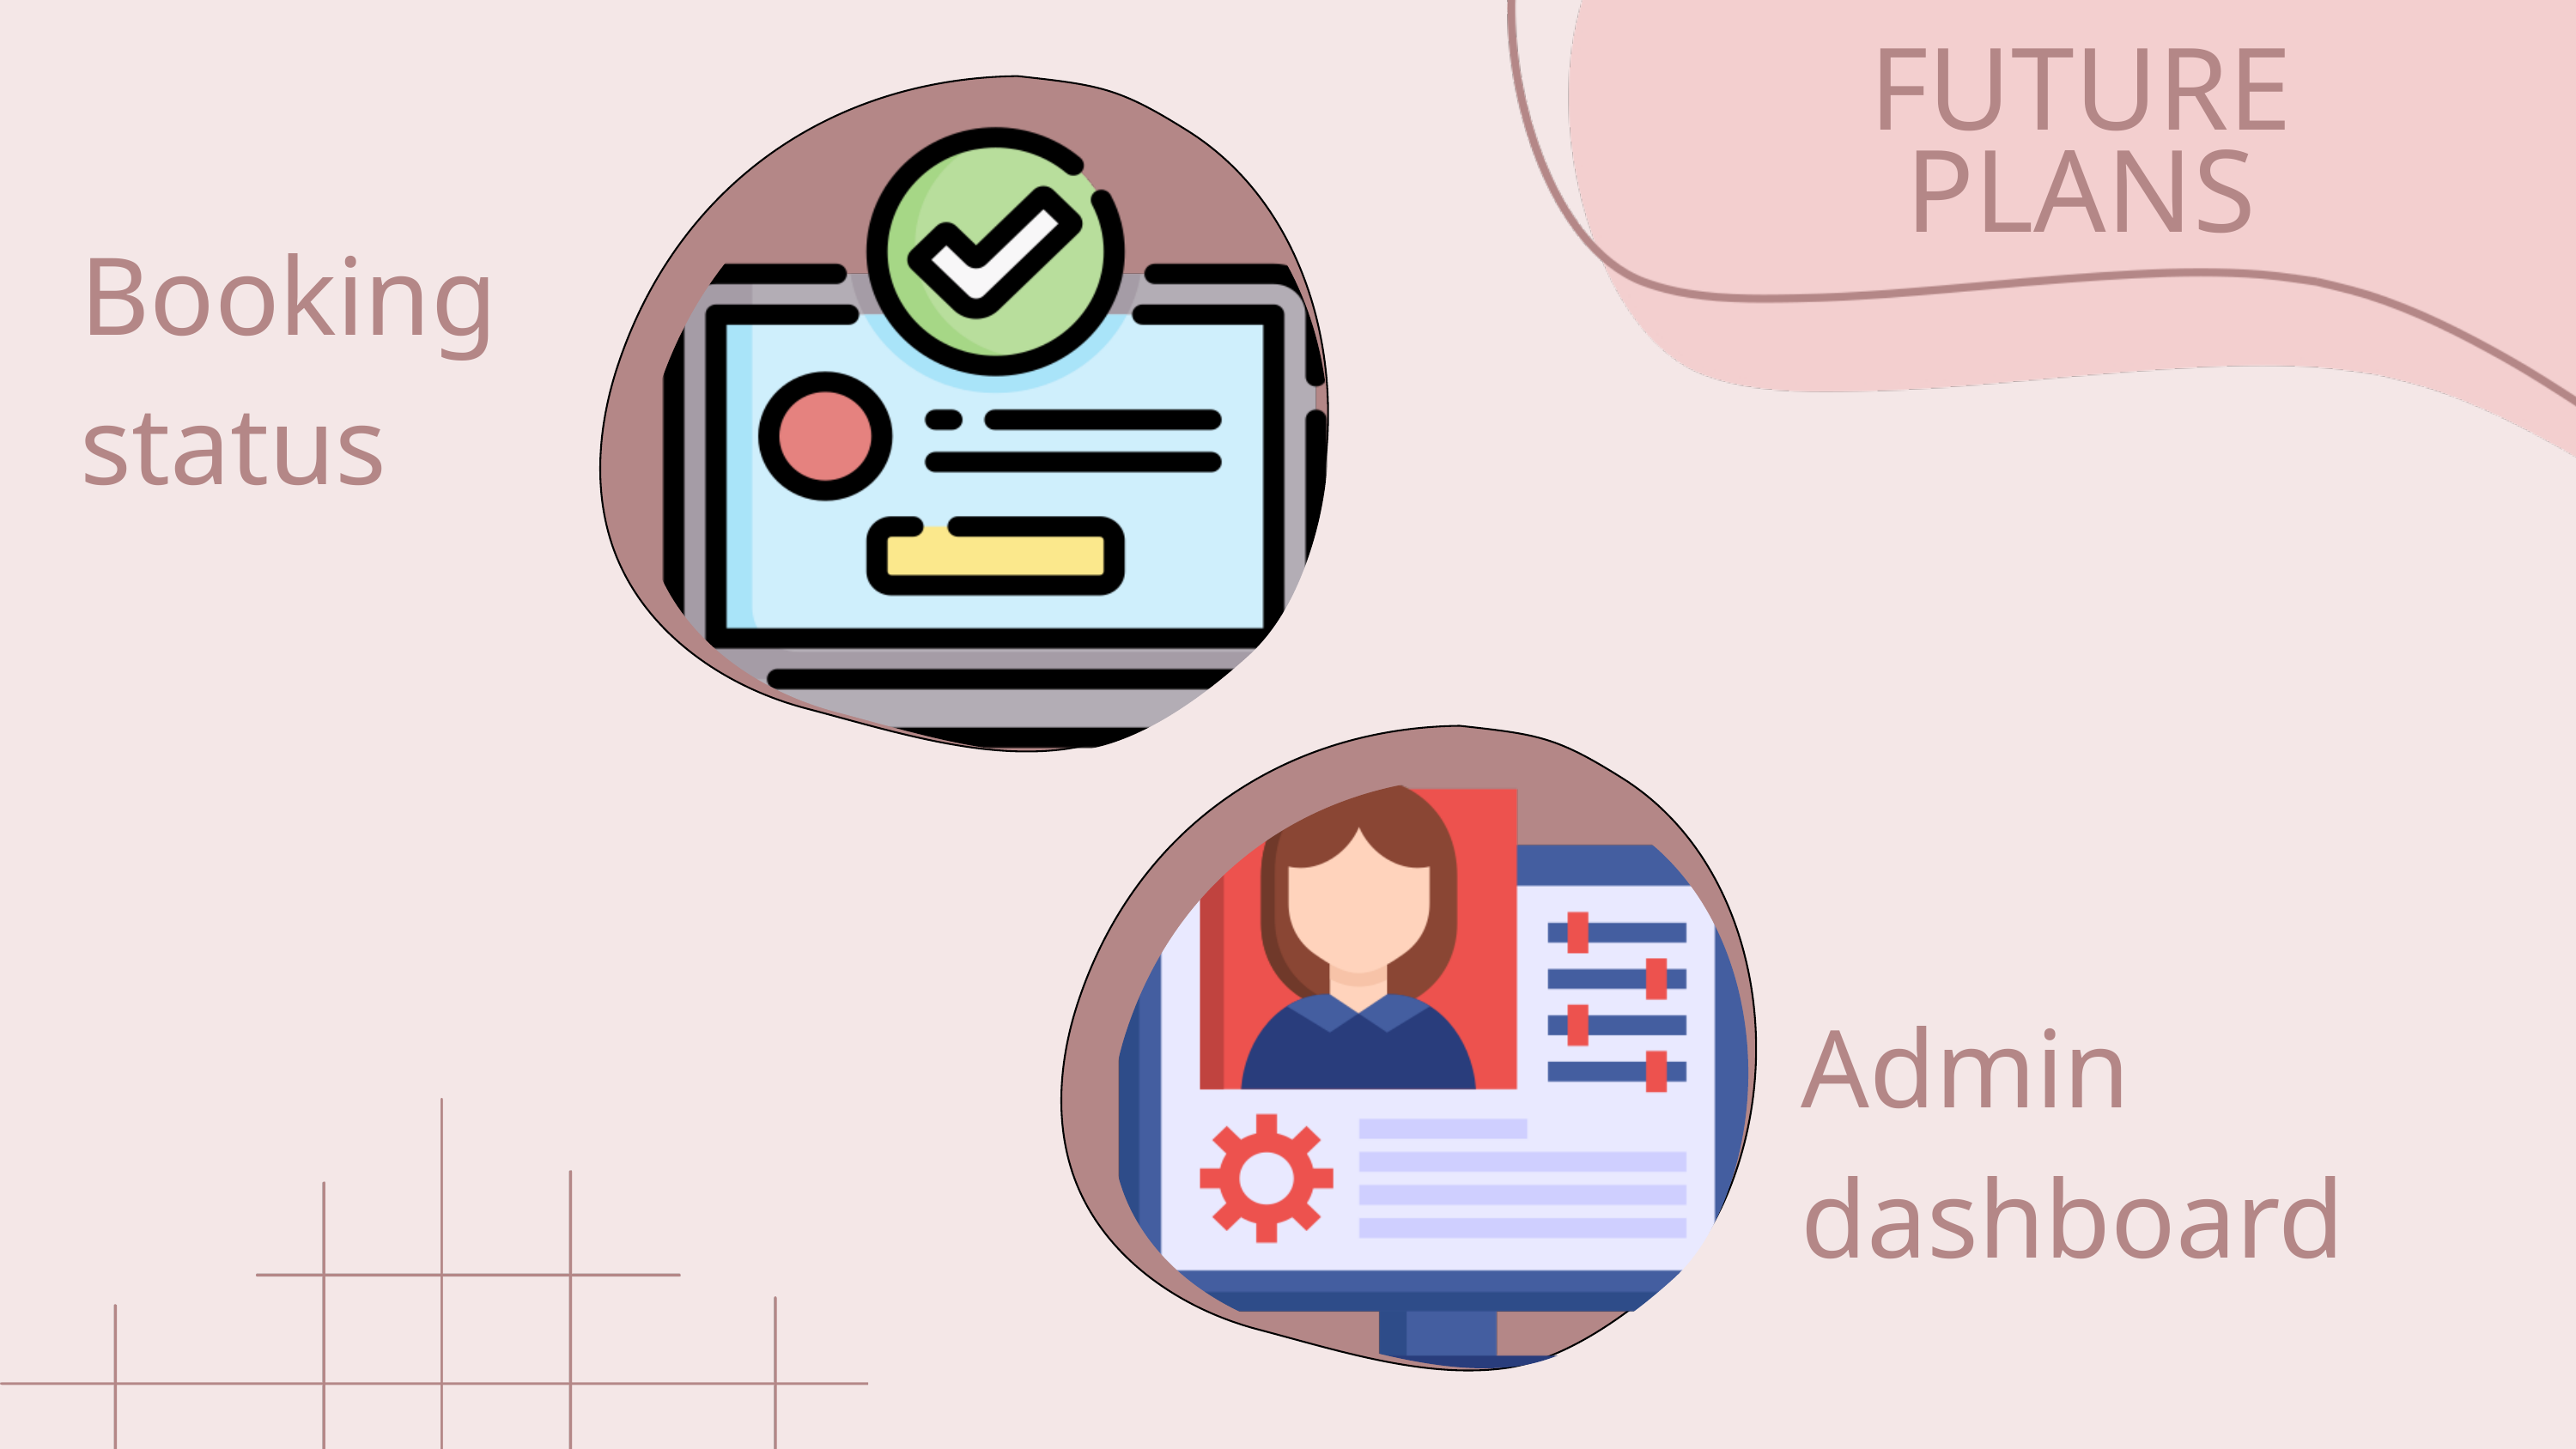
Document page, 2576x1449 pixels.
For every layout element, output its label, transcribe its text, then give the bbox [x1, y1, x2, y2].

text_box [1054, 779, 1102, 1390]
text_box Booking status [80, 206, 588, 506]
text_box FUTURE PLANS [1585, 50, 2576, 255]
text_box [1493, 0, 2576, 596]
text_box [0, 1098, 869, 1449]
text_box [1345, 677, 1767, 1390]
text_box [635, 67, 1340, 772]
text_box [1104, 732, 1758, 1386]
text_box Admin dashboard [1801, 979, 2576, 1280]
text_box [592, 25, 1340, 772]
